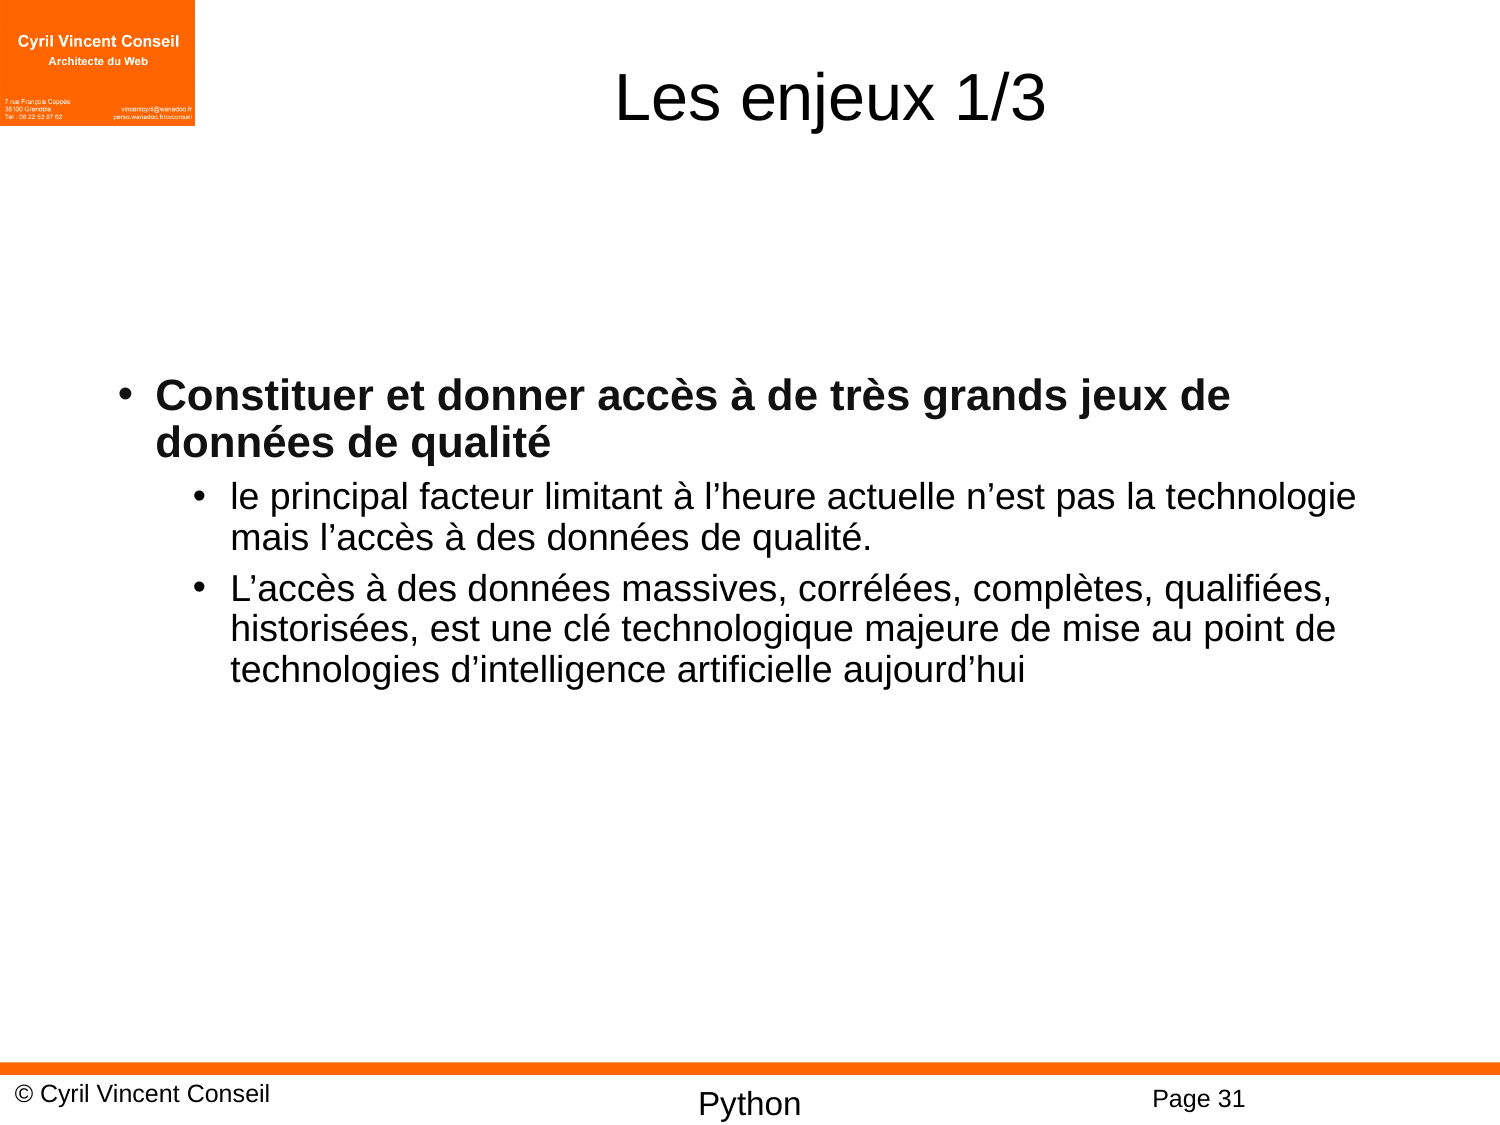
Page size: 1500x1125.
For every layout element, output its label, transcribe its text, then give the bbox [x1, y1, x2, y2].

title Les enjeux 1/3 [193, 0, 1469, 188]
picture [0, 0, 193, 126]
text_box Constituer et donner accès à de très grands jeux de données de qualité le principal facteur limitant à l’heure actuelle n’est pas la technologie mais l’accès à des données de qualité. L’accès à des données massives, corrélées, complètes, qualifiées, historisées, est une clé technologique majeure de mise au point de technologies d’intelligence artificielle aujourd’hui [103, 365, 1397, 901]
